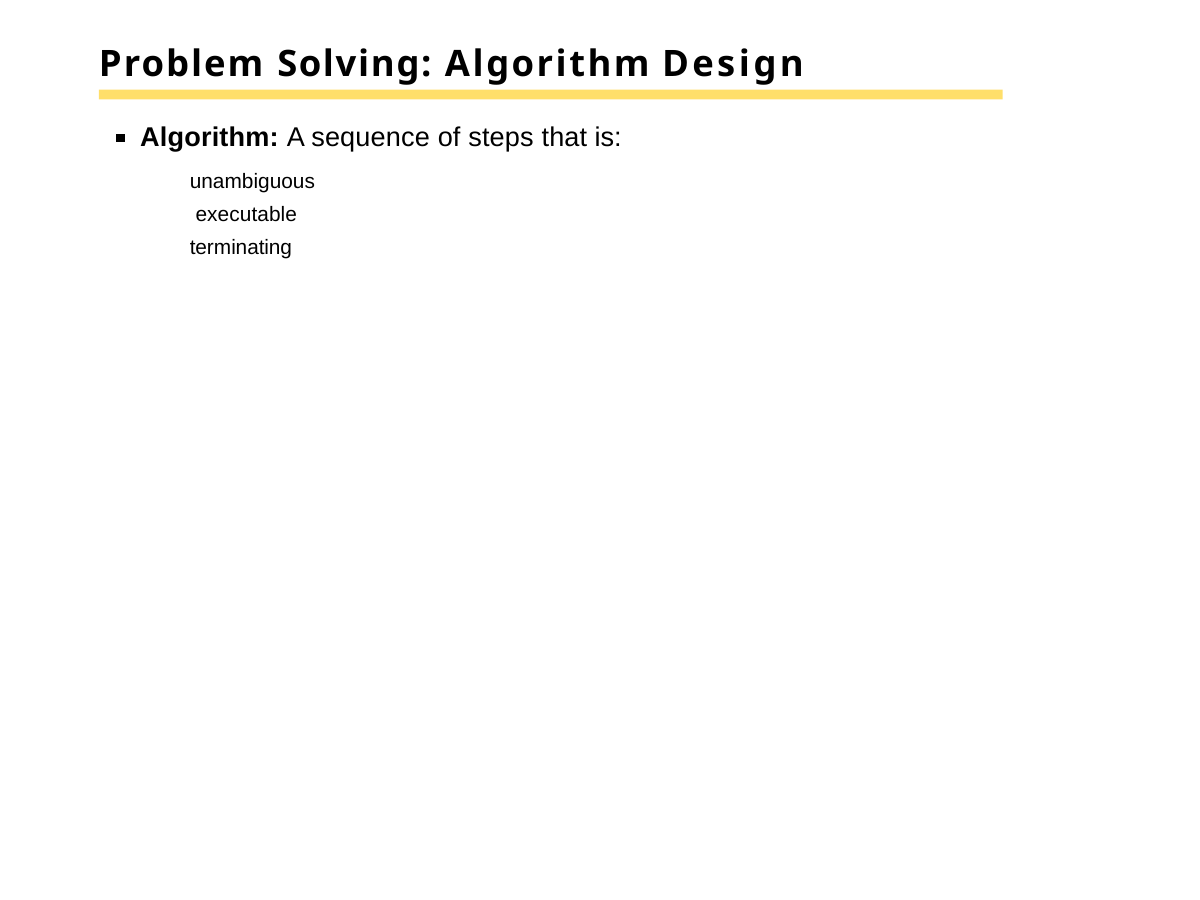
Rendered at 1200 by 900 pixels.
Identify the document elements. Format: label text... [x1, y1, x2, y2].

title Problem Solving: Algorithm Design [96, 40, 1104, 191]
text_box Algorithm: A sequence of steps that is: unambiguous executable terminating [138, 118, 628, 259]
